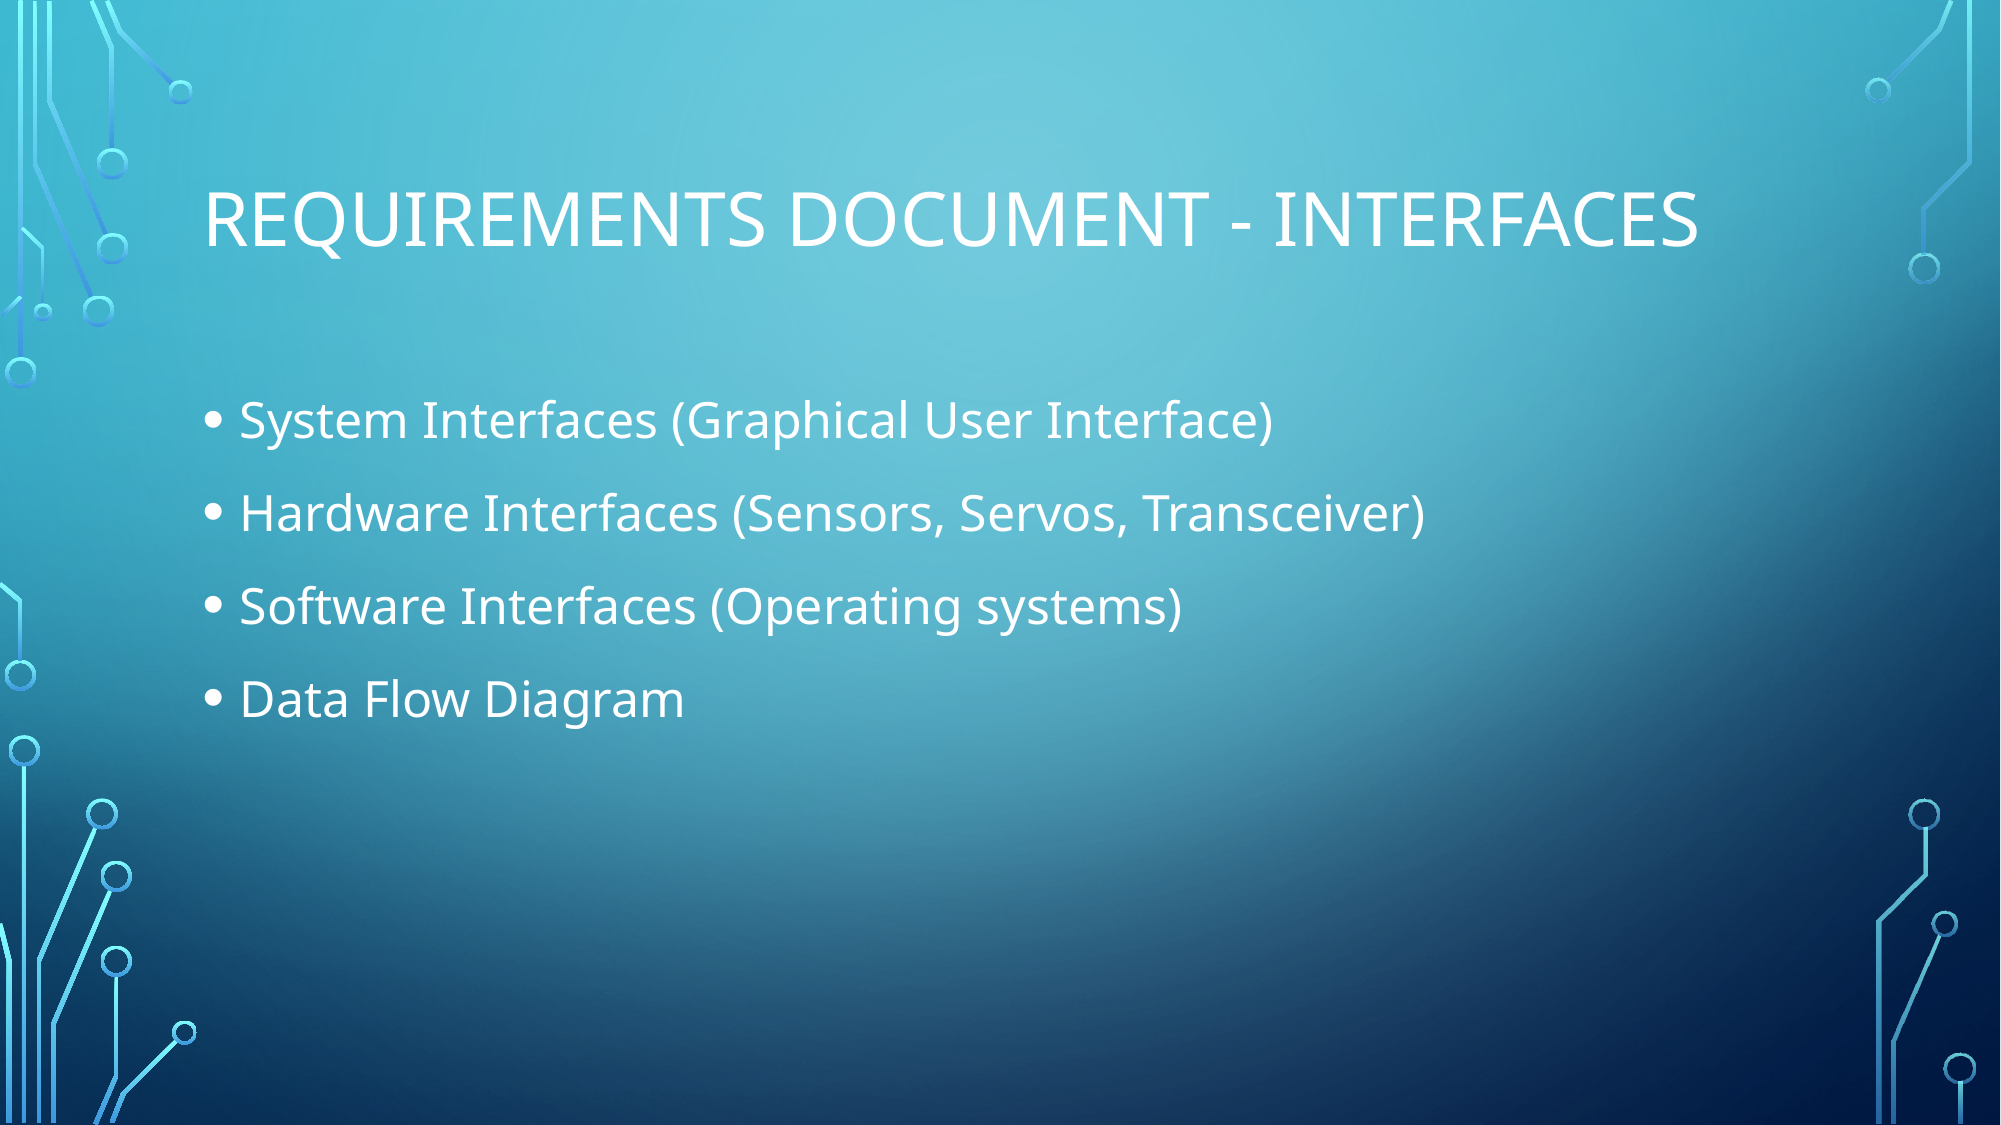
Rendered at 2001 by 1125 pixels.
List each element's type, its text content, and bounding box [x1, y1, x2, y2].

list System Interfaces (Graphical User Interface) Hardware Interfaces (Sensors, Servos, Transceiver) Software Interfaces (Operating systems) Data Flow Diagram [187, 369, 1813, 950]
title Requirements Document - Interfaces [187, 101, 1813, 344]
